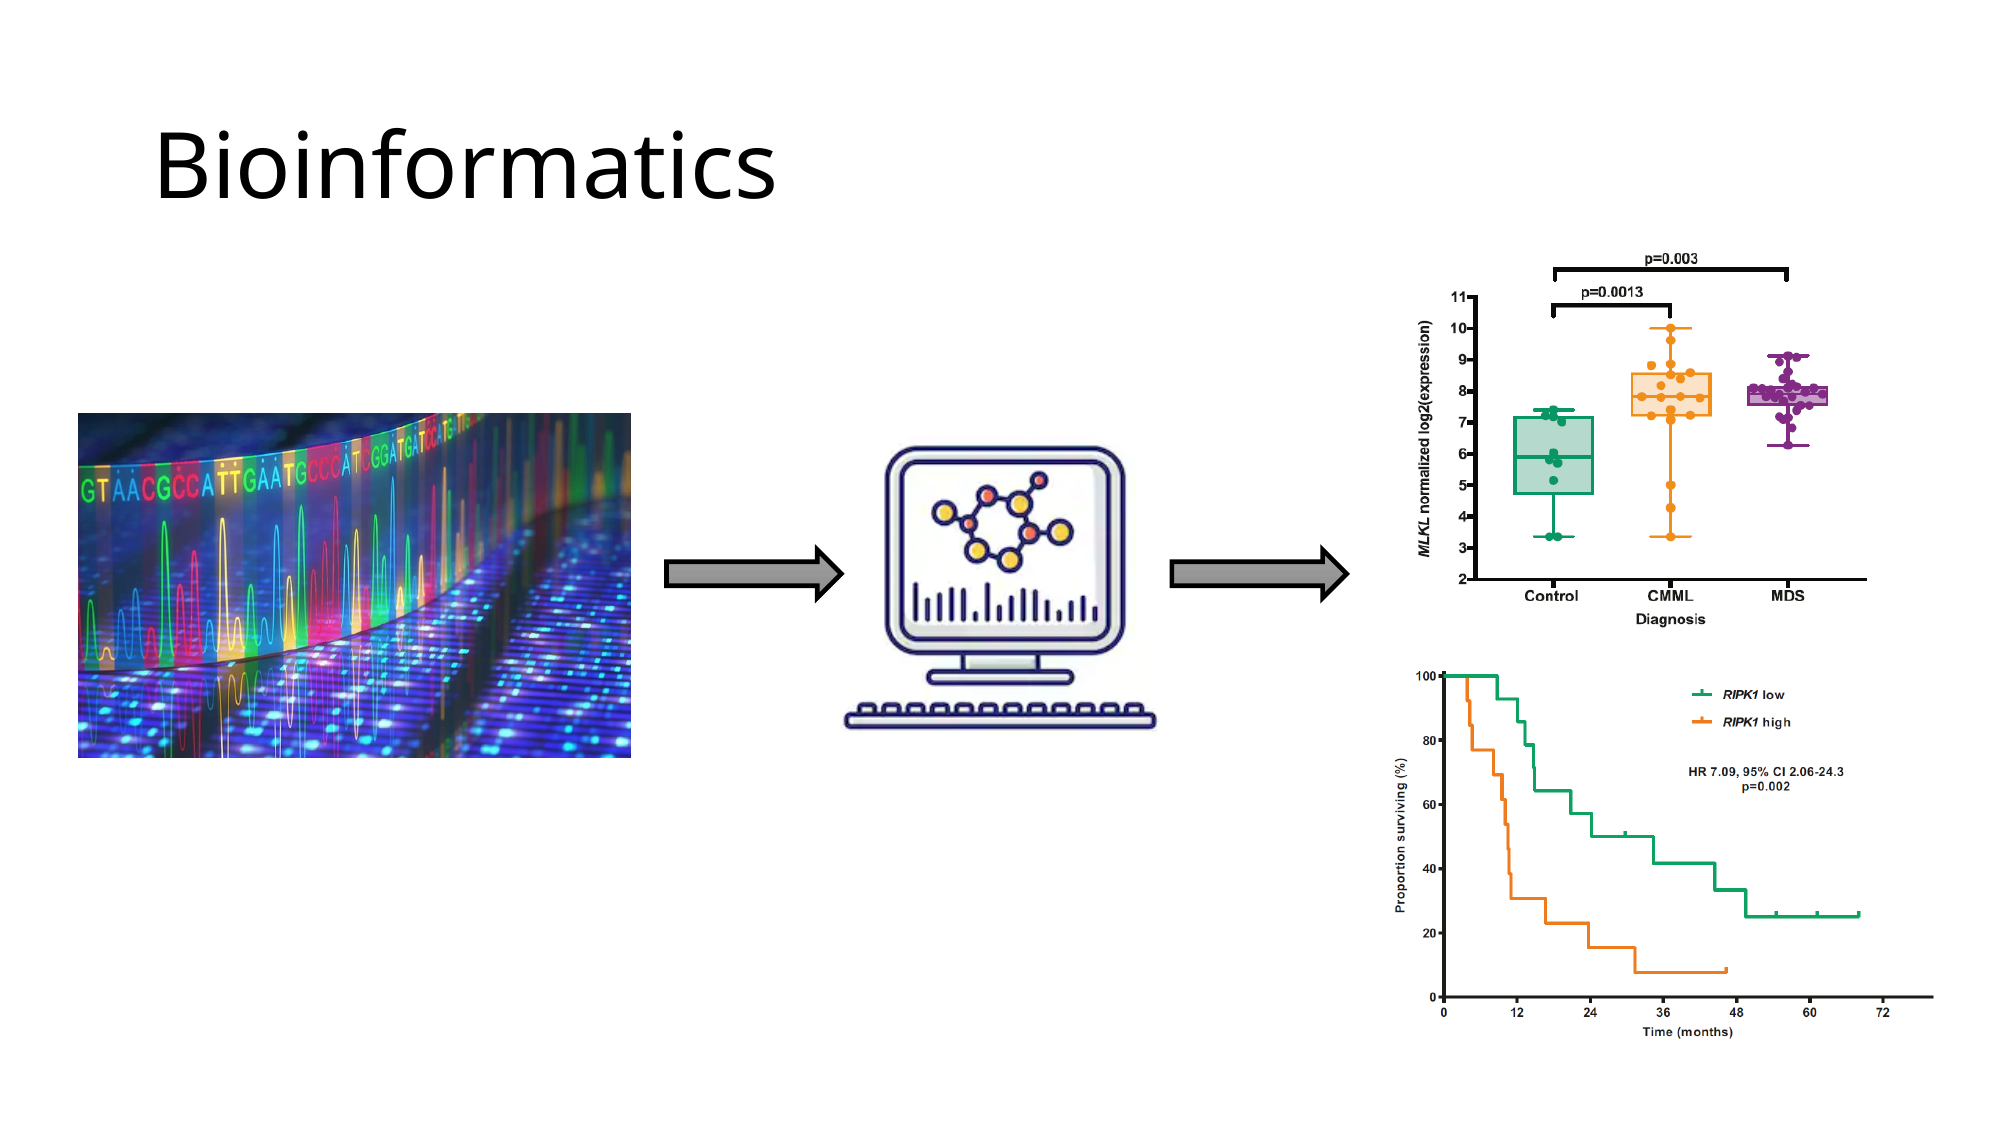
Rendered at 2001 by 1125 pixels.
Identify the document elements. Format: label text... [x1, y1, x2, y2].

title Bioinformatics [137, 59, 1863, 278]
text_box [665, 561, 797, 587]
text_box [1204, 548, 1348, 600]
picture [78, 412, 631, 759]
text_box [1377, 645, 1952, 1039]
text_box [1403, 221, 1891, 643]
picture [797, 413, 1204, 735]
